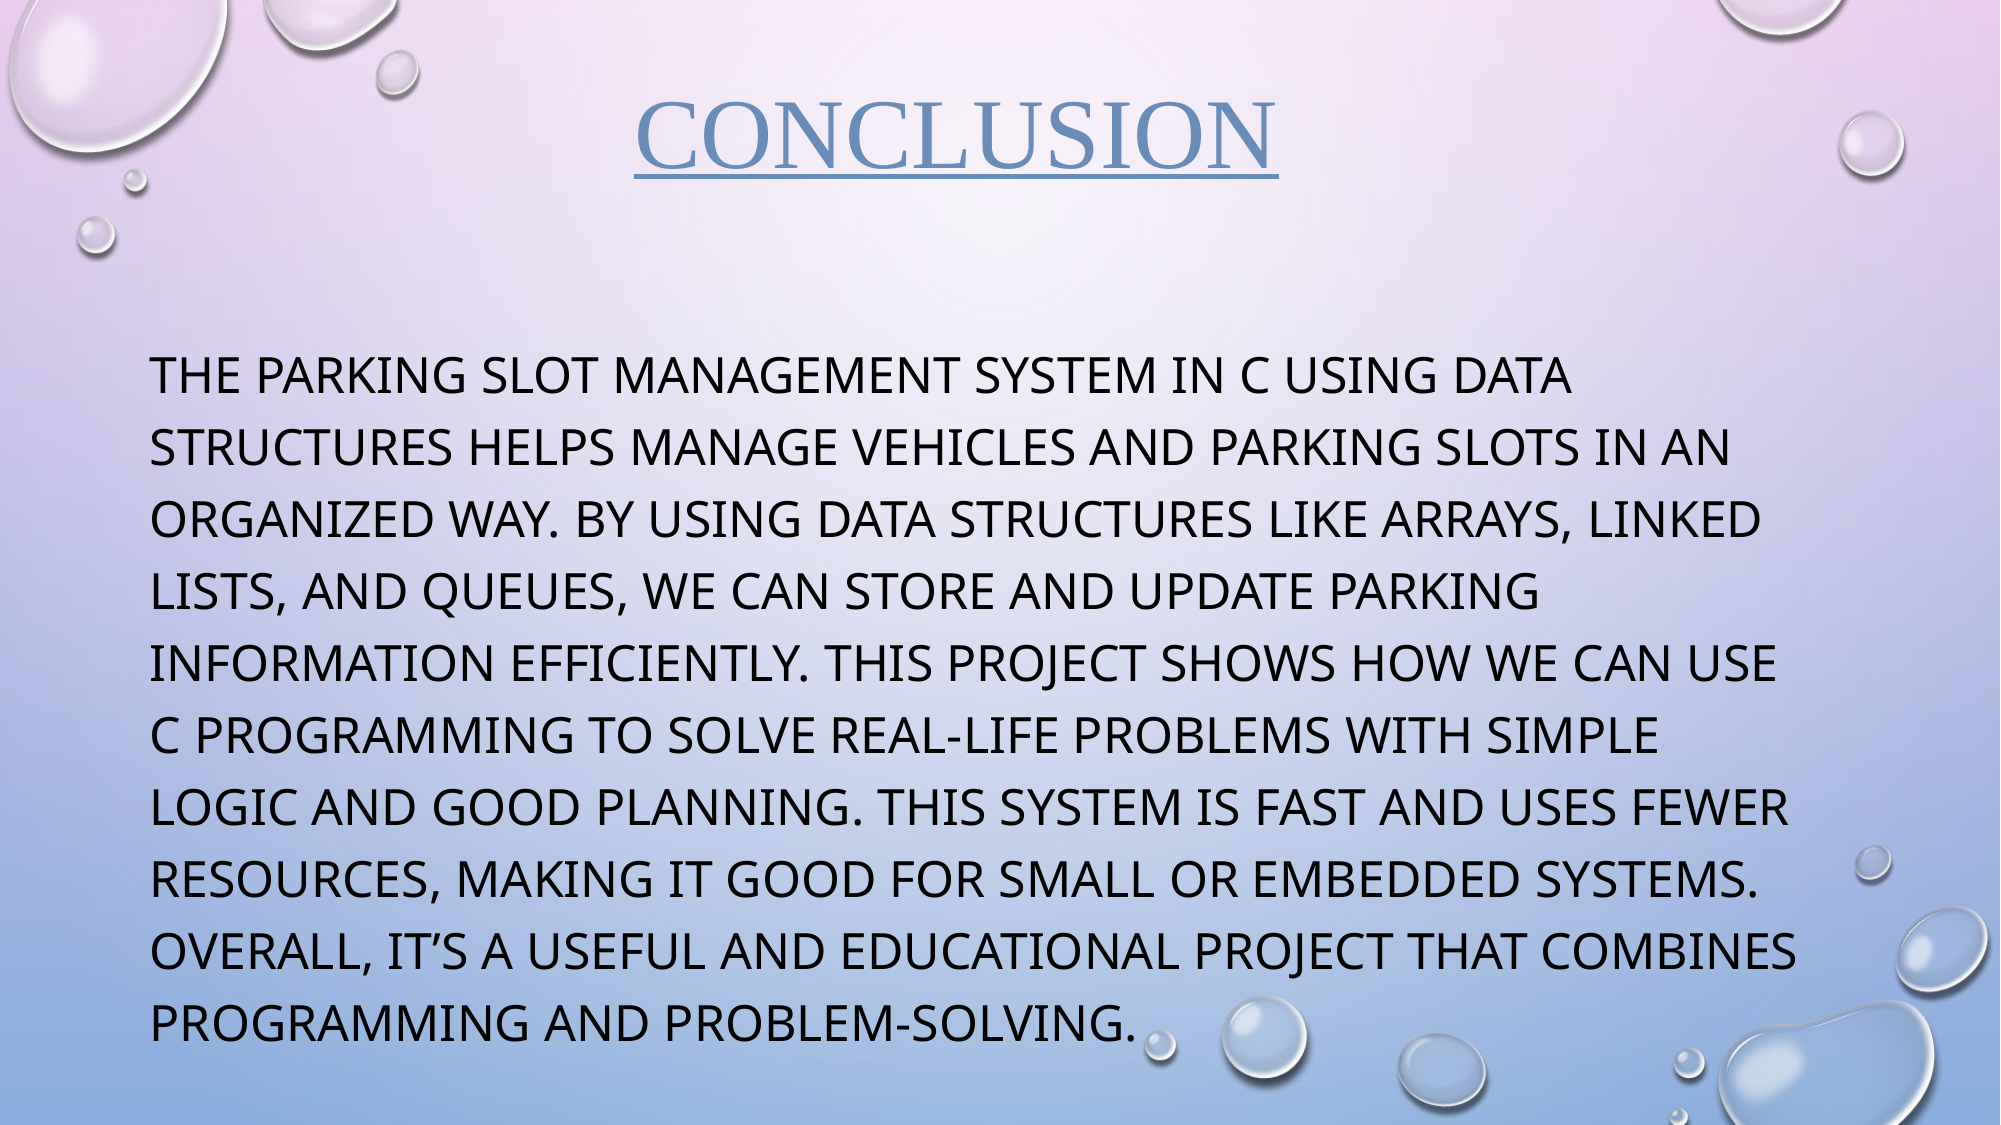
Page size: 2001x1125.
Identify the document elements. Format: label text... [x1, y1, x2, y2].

list The Parking Slot Management System in C using data structures helps manage vehicles and parking slots in an organized way. By using data structures like arrays, linked lists, and queues, we can store and update parking information efficiently. This project shows how we can use C programming to solve real-life problems with simple logic and good planning. This system is fast and uses fewer resources, making it good for small or embedded systems. Overall, it’s a useful and educational project that combines programming and problem-solving. [134, 323, 1835, 1090]
title conclusion [106, 0, 1807, 272]
picture [0, 0, 2000, 1125]
